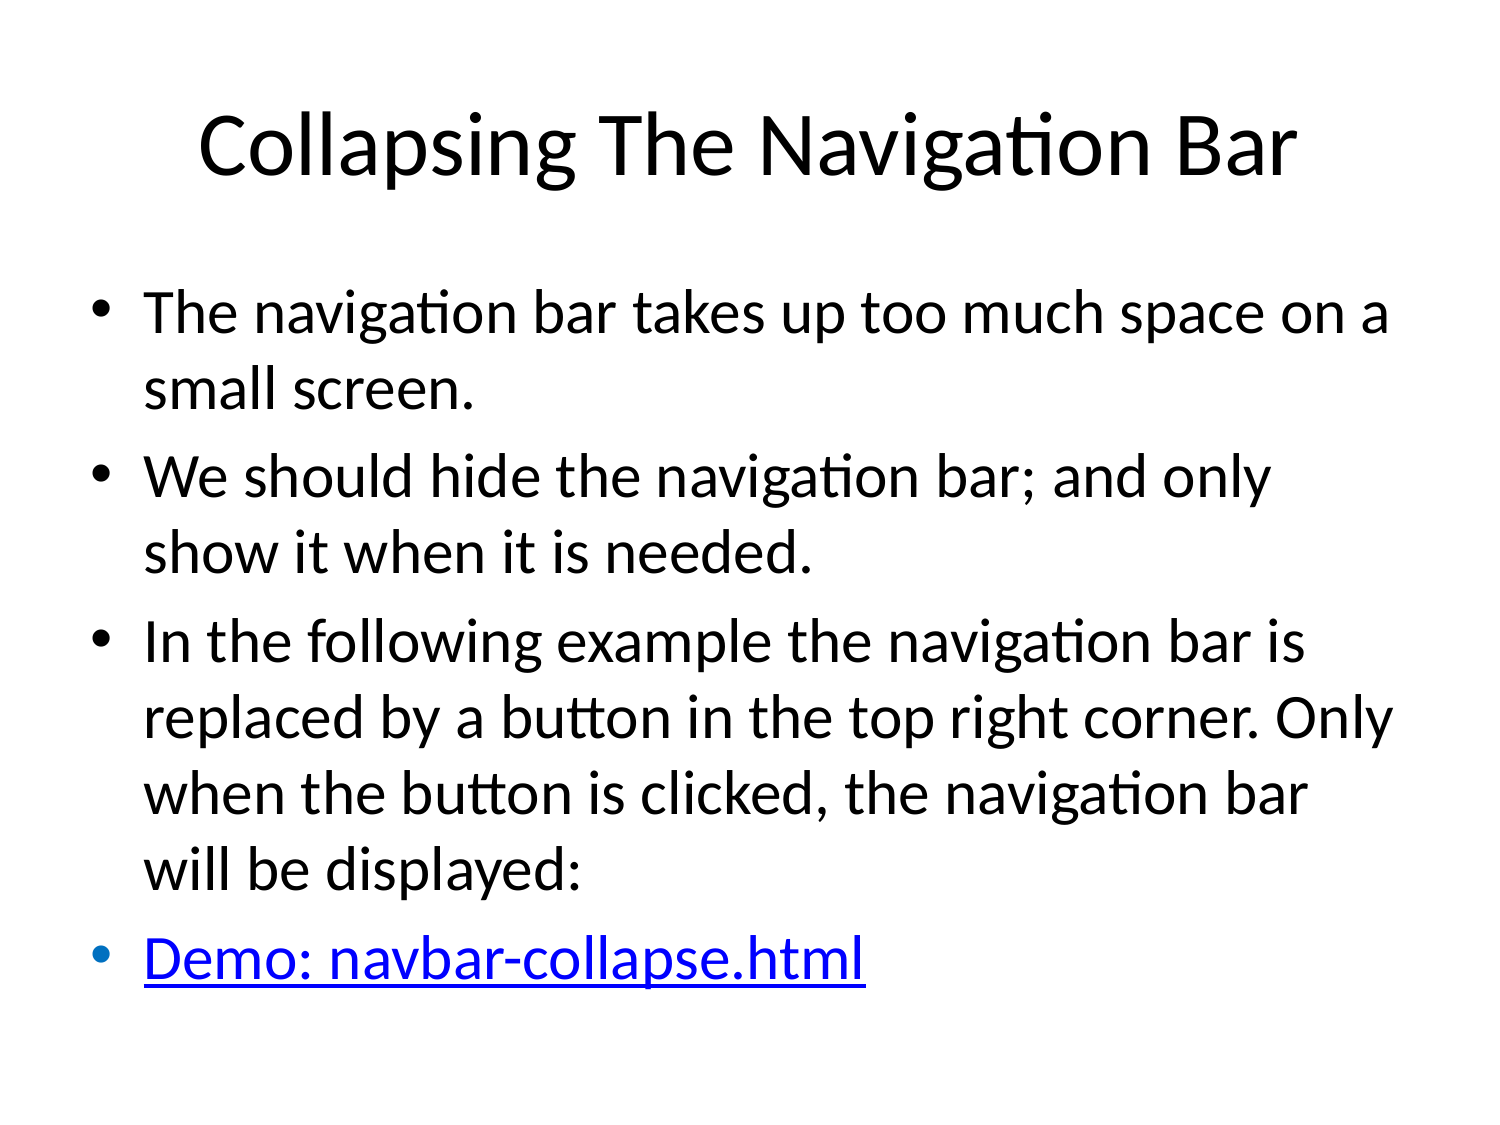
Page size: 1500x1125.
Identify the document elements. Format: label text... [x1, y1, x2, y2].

title Collapsing The Navigation Bar [75, 45, 1425, 233]
list The navigation bar takes up too much space on a small screen. We should hide the navigation bar; and only show it when it is needed. In the following example the navigation bar is replaced by a button in the top right corner. Only when the button is clicked, the navigation bar will be displayed: Demo: navbar-collapse.html [75, 262, 1425, 1005]
